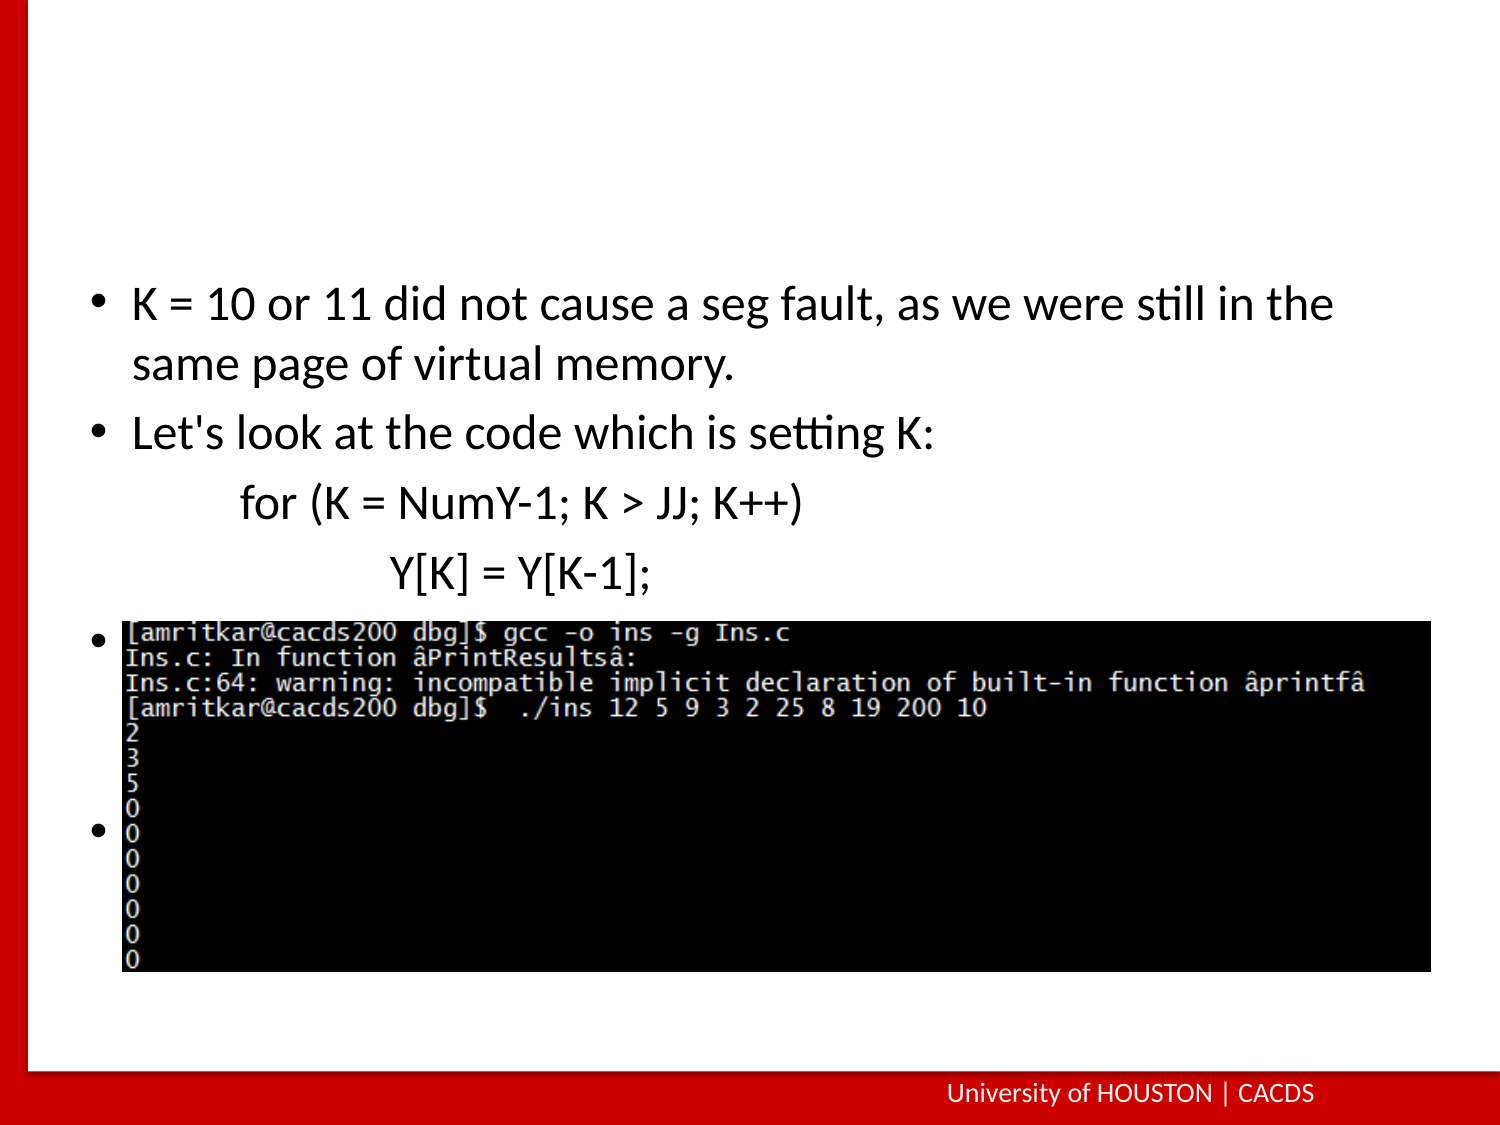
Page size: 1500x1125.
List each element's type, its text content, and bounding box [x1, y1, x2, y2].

list K = 10 or 11 did not cause a seg fault, as we were still in the same page of virtual memory. Let's look at the code which is setting K: for (K = NumY-1; K > JJ; K++) Y[K] = Y[K-1]; Recall that this code was supposed to shift the Ys over to the right, first moving the rightmost Y, then shifting the next-to-rightmost Y, etc. In other words, this was supposed to be a "down" loop; K++ should be K--. [75, 262, 1425, 1005]
picture [122, 620, 1431, 973]
